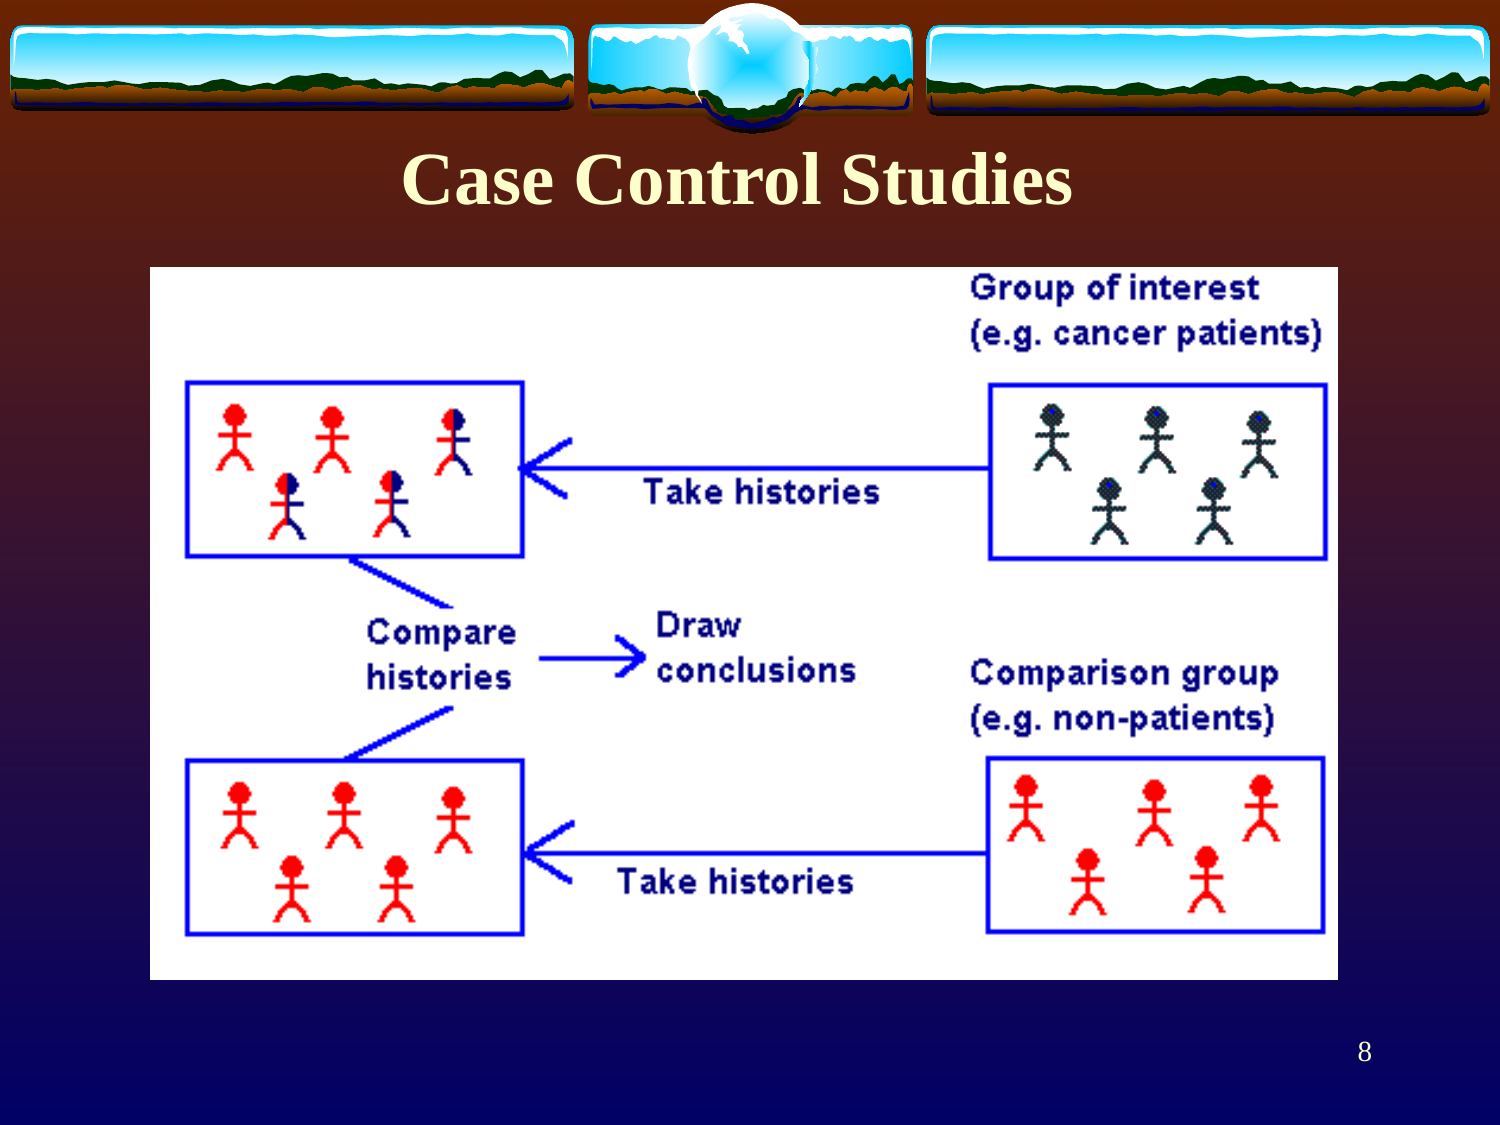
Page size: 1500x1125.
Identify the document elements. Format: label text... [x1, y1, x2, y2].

slide_number 8 [1074, 1024, 1388, 1101]
title Case Control Studies [99, 124, 1376, 226]
picture [149, 267, 1338, 981]
